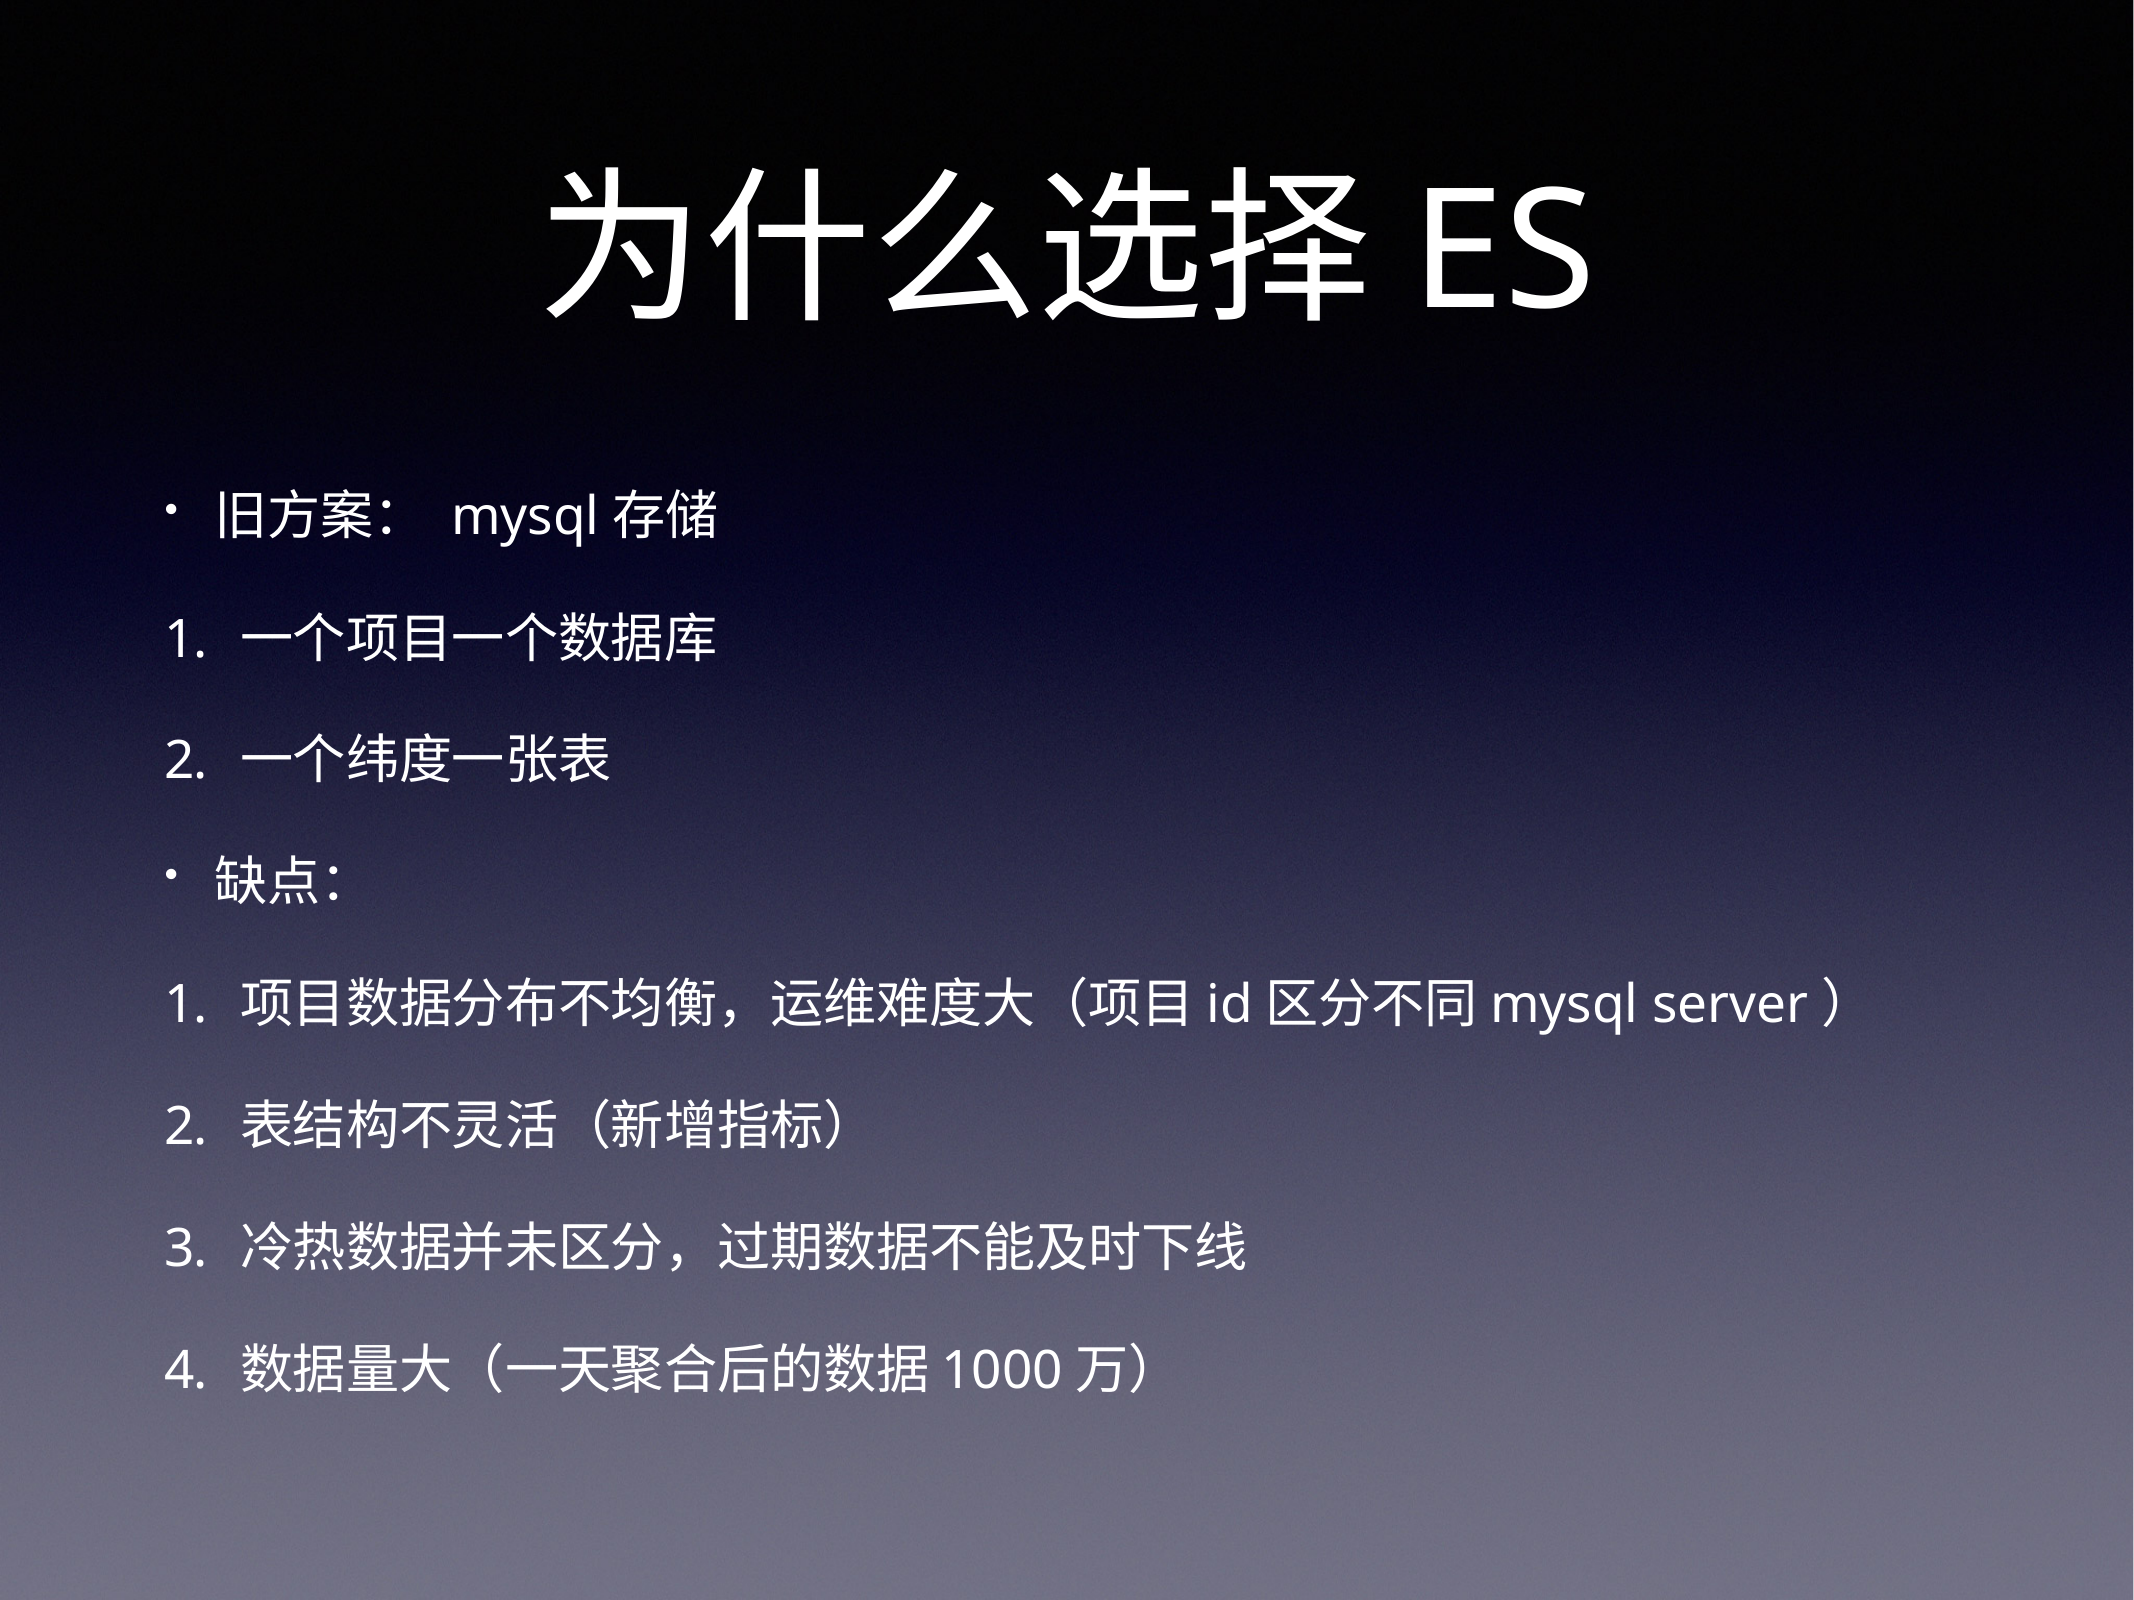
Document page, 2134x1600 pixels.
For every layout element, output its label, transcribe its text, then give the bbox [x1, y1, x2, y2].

title 为什么选择ES [155, 66, 1978, 416]
picture [0, 0, 2134, 1600]
list 旧方案： mysql存储 一个项目一个数据库 一个纬度一张表 缺点： 项目数据分布不均衡，运维难度大（项目id区分不同mysql server） 表结构不灵活（新增指标） 冷热数据并未区分，过期数据不能及时下线 数据量大（一天聚合后的数据1000万） [155, 424, 1978, 1457]
